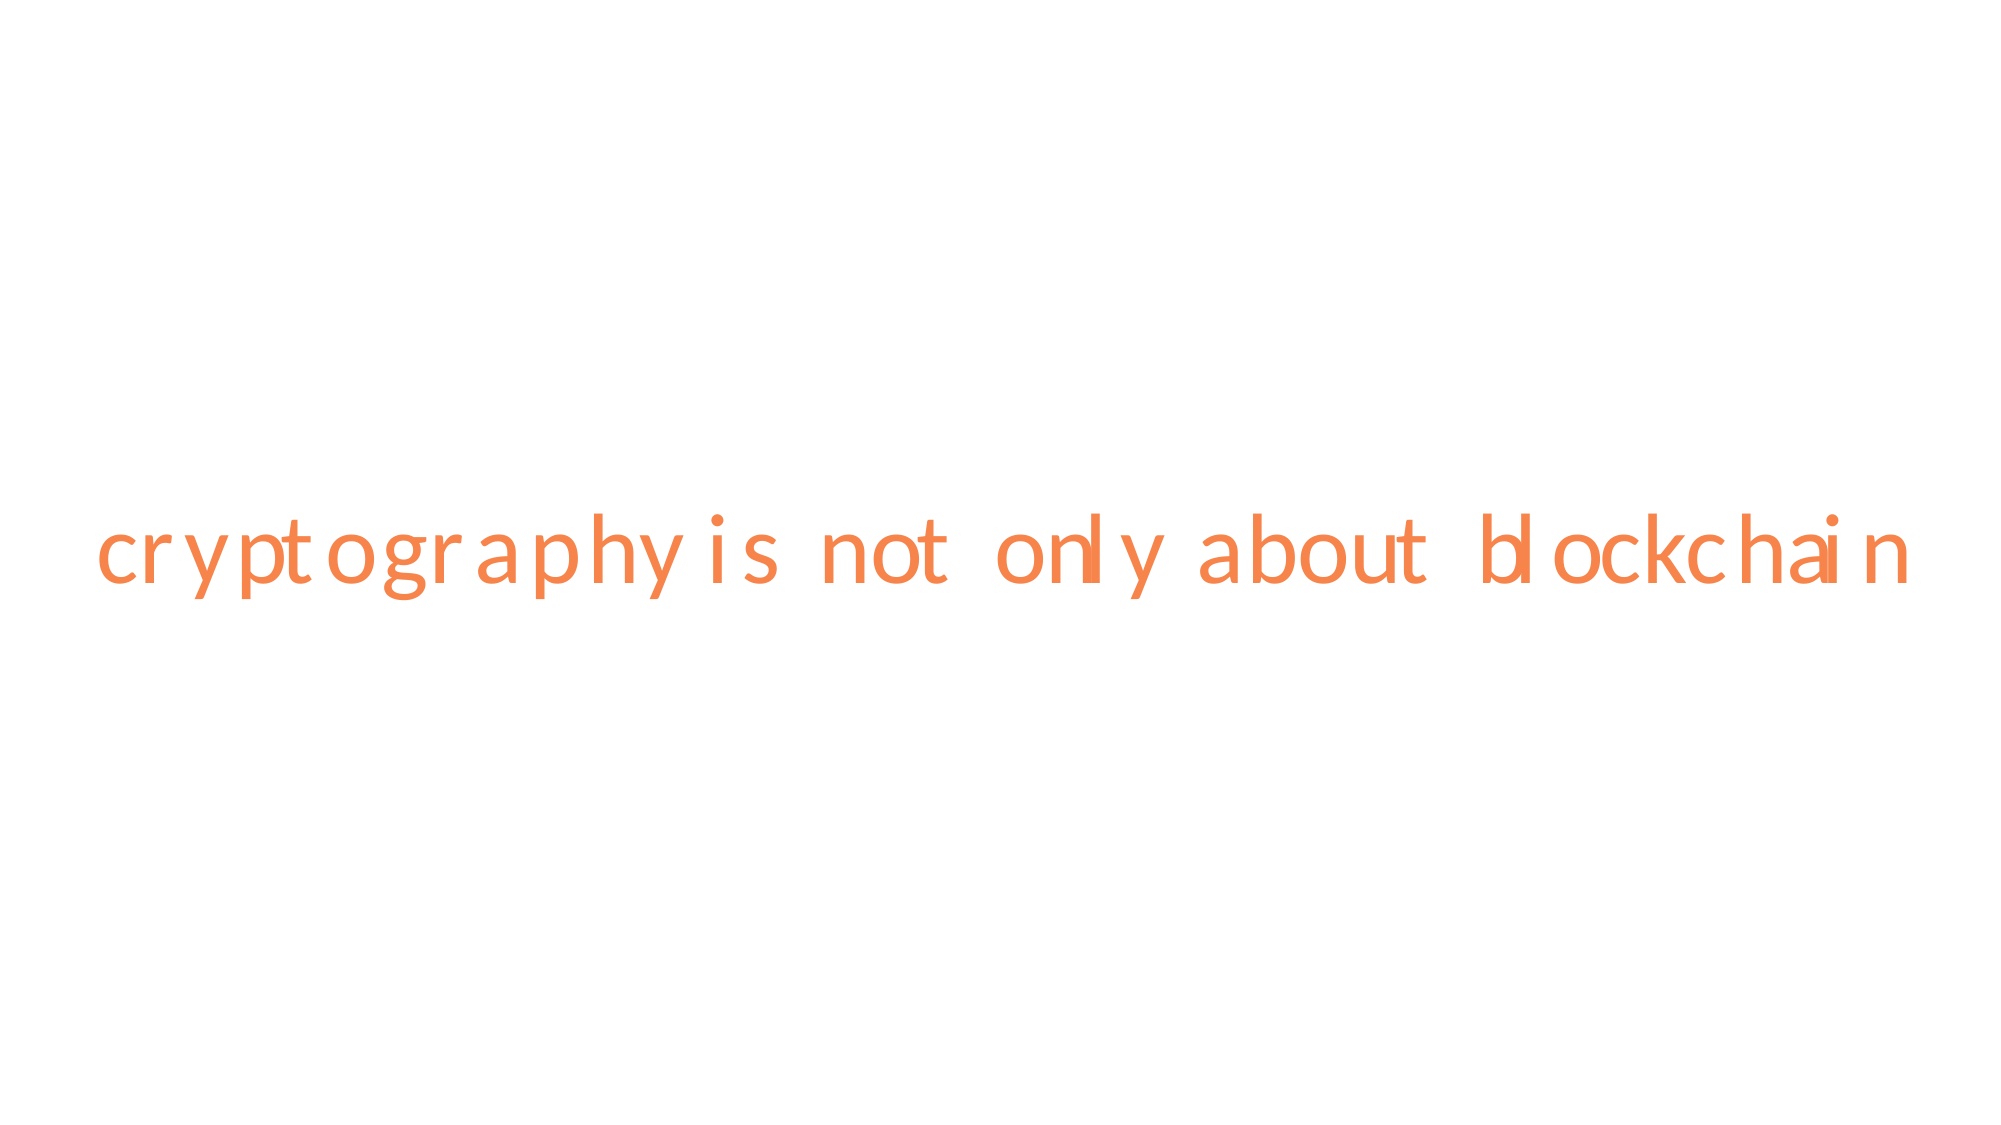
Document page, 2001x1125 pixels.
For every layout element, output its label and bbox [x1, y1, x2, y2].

text_box [1283, 476, 1322, 611]
text_box [1461, 476, 1576, 611]
text_box [124, 476, 164, 611]
text_box [514, 476, 553, 611]
text_box [459, 476, 499, 611]
text_box [572, 476, 611, 611]
text_box [1627, 476, 1667, 611]
text_box [1670, 476, 1710, 611]
text_box [414, 476, 454, 611]
text_box [1334, 476, 1373, 611]
text_box [265, 476, 305, 611]
text_box [1380, 476, 1420, 611]
text_box [1181, 476, 1221, 611]
text_box [1031, 476, 1145, 611]
text_box [691, 476, 765, 611]
text_box [804, 476, 843, 611]
text_box [81, 476, 121, 611]
text_box [366, 476, 406, 611]
text_box [310, 476, 349, 611]
text_box [169, 476, 208, 611]
text_box [1720, 476, 1760, 611]
text_box [902, 476, 941, 611]
text_box [855, 476, 894, 611]
text_box [220, 476, 260, 611]
text_box [979, 476, 1019, 611]
text_box [1772, 476, 1884, 611]
text_box [625, 476, 664, 611]
text_box [1584, 476, 1624, 611]
text_box [1231, 476, 1271, 611]
